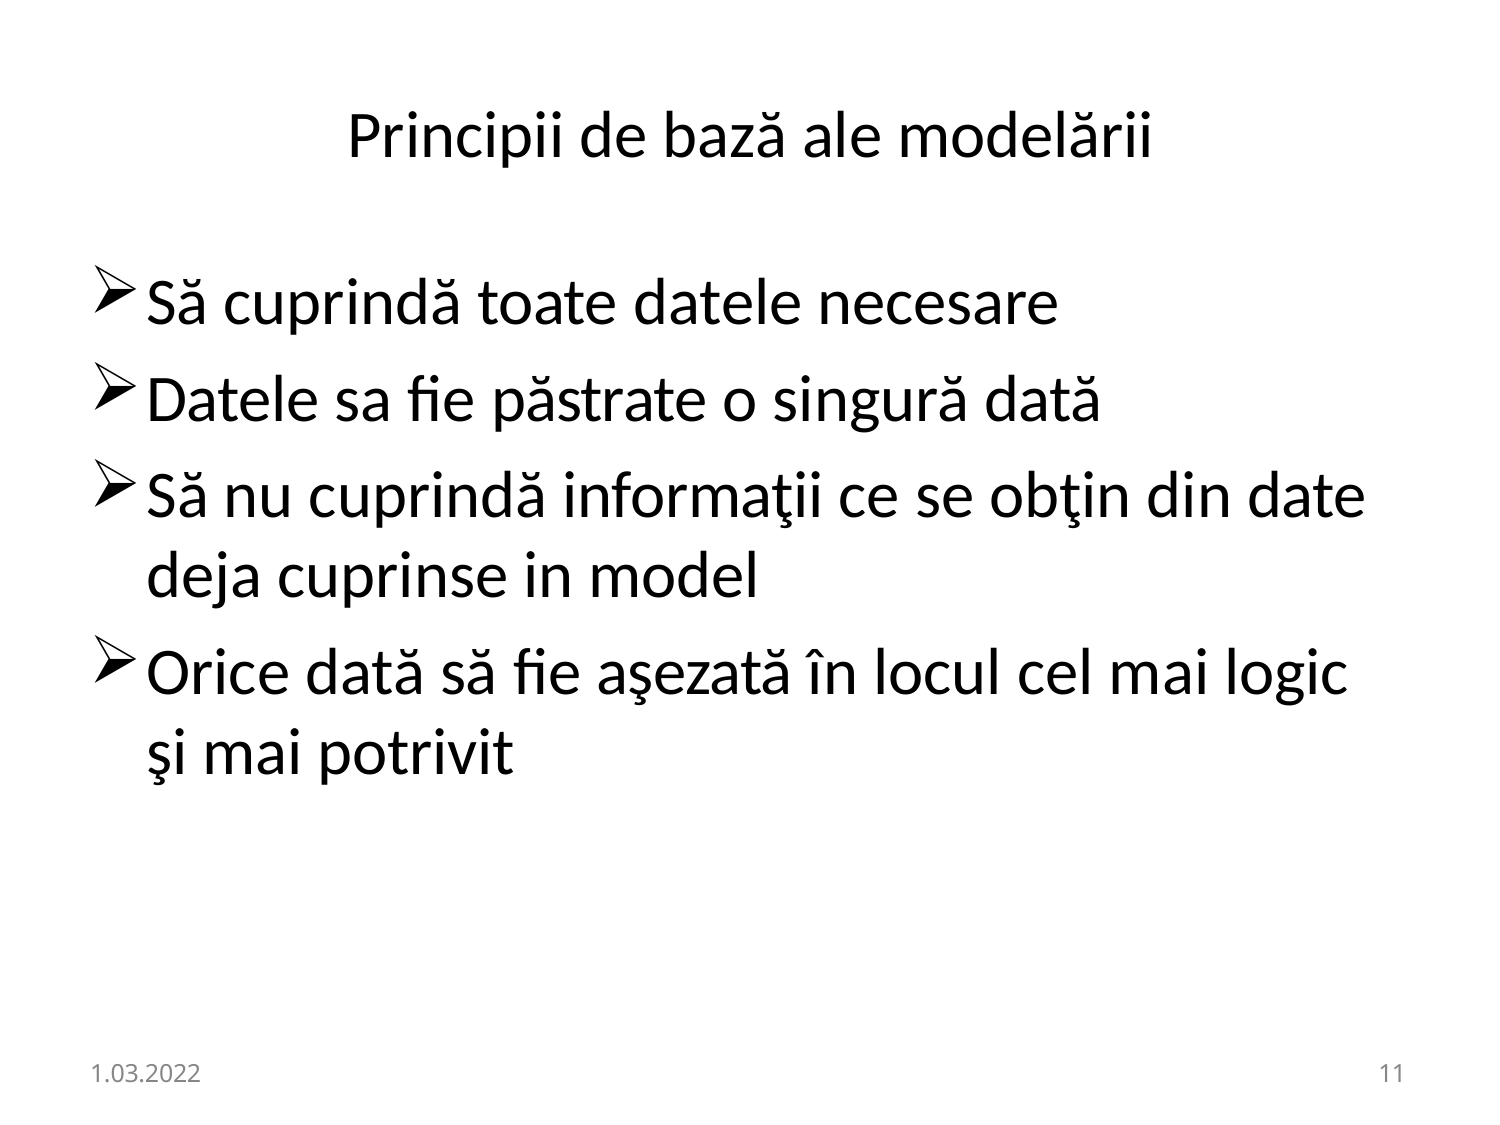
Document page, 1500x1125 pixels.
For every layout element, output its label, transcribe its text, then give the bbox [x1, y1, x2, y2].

text_box Principii de bază ale modelării Să cuprindă toate datele necesare Datele sa fie păstrate o singură dată Să nu cuprindă informaţii ce se obţin din date deja cuprinse in model Orice dată să fie aşezată în locul cel mai logic şi mai potrivit [87, 88, 1380, 788]
footer 1.03.2022 [74, 1055, 222, 1125]
slide_number 10 [1372, 1055, 1419, 1125]
